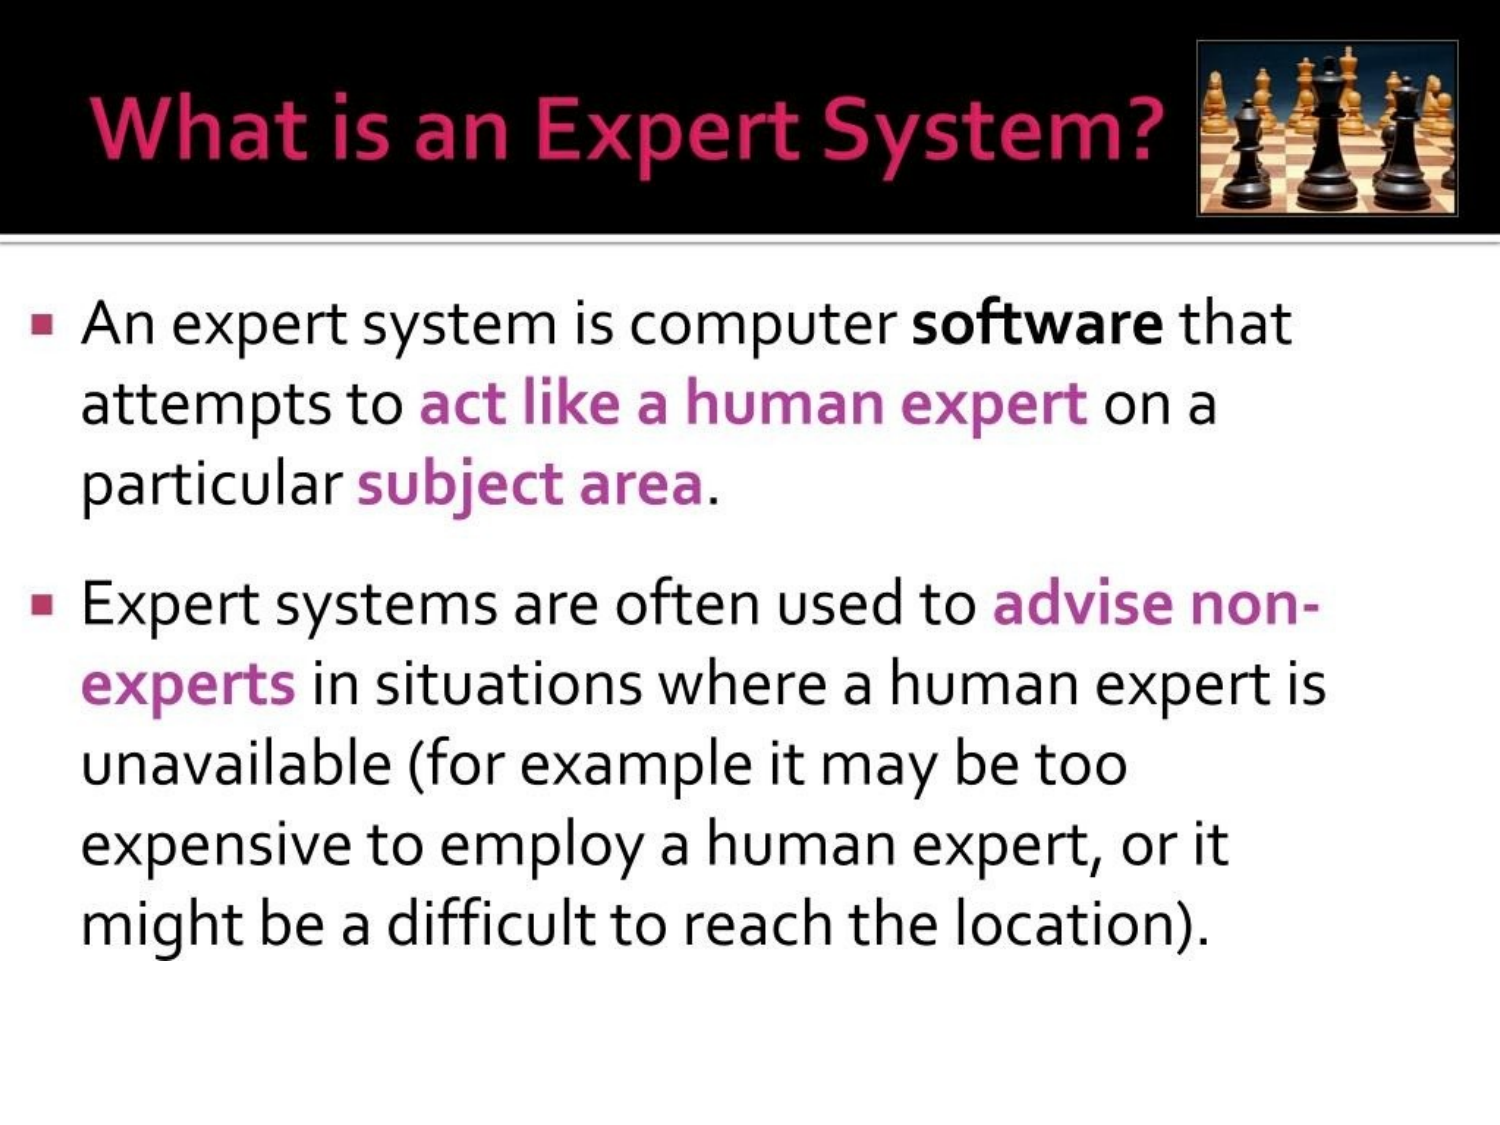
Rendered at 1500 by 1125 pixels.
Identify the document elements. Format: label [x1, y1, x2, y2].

text_box [0, 0, 1500, 961]
